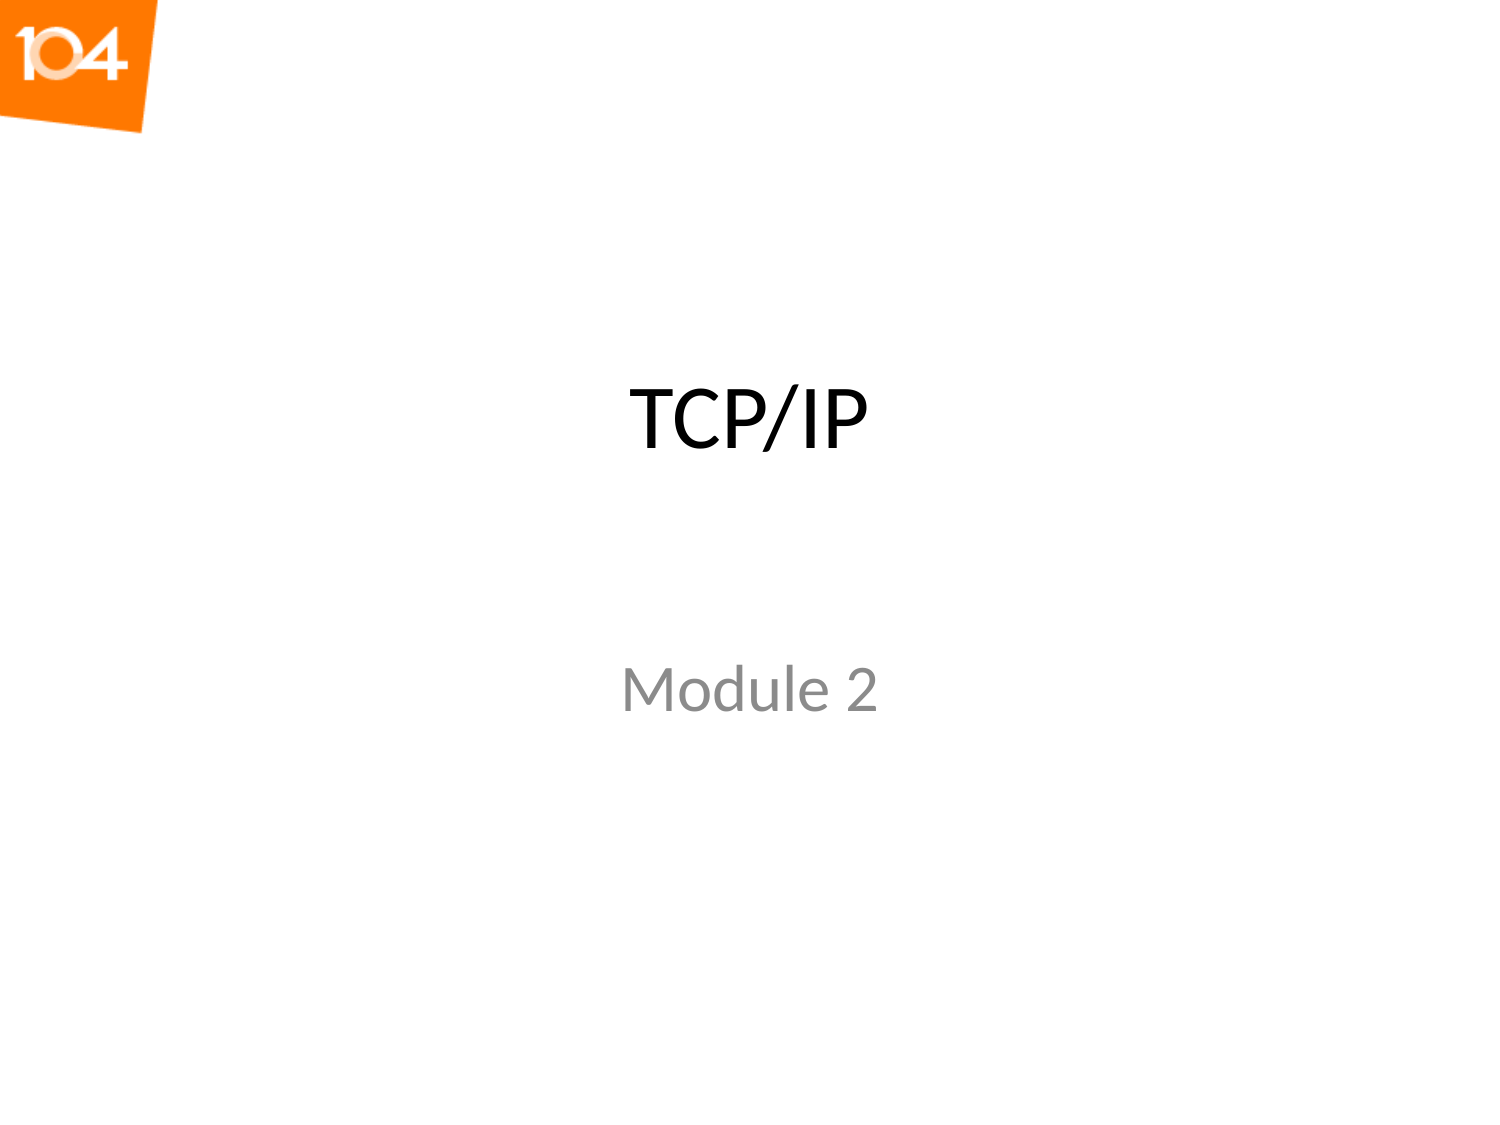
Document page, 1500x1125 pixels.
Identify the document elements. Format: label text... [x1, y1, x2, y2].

subtitle Module 2 [225, 637, 1275, 925]
title TCP/IP [112, 349, 1388, 591]
picture [0, 0, 1500, 1125]
